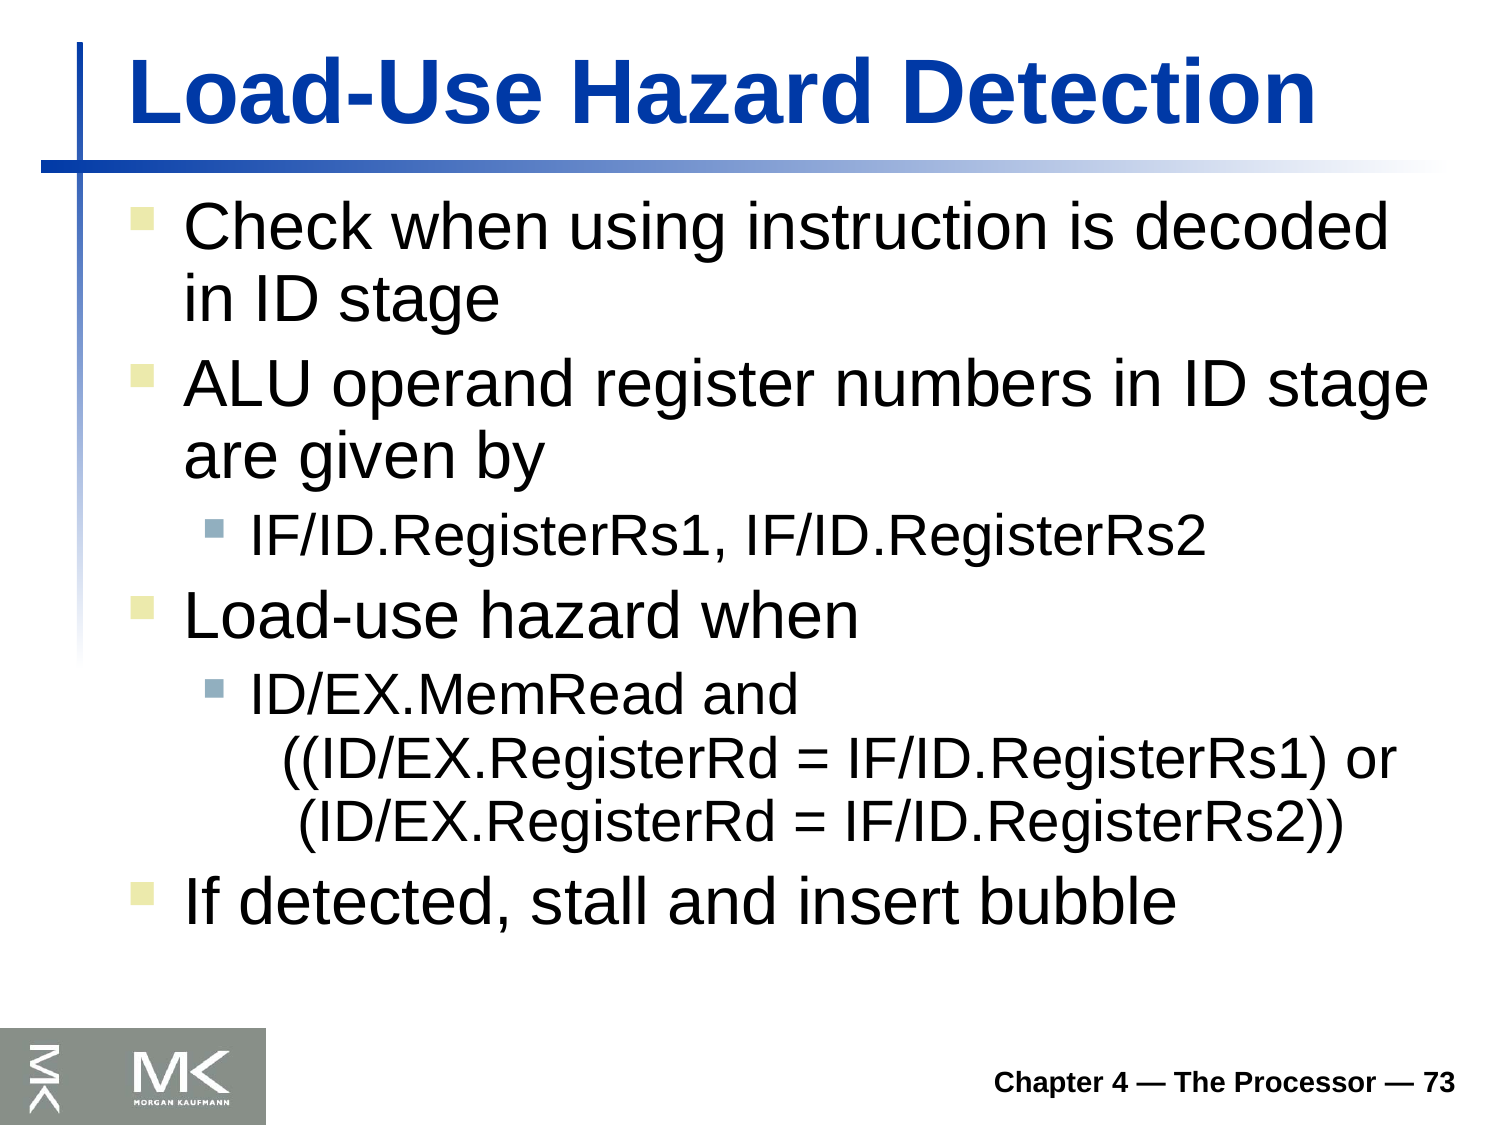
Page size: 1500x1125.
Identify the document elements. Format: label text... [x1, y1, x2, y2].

list Check when using instruction is decoded in ID stage ALU operand register numbers in ID stage are given by IF/ID.RegisterRs1, IF/ID.RegisterRs2 Load-use hazard when ID/EX.MemRead and ((ID/EX.RegisterRd = IF/ID.RegisterRs1) or (ID/EX.RegisterRd = IF/ID.RegisterRs2)) If detected, stall and insert bubble [112, 184, 1469, 1024]
footer Chapter 4 — The Processor — 73 [277, 1046, 1471, 1106]
title Load-Use Hazard Detection [112, 23, 1468, 149]
picture [0, 1028, 266, 1125]
